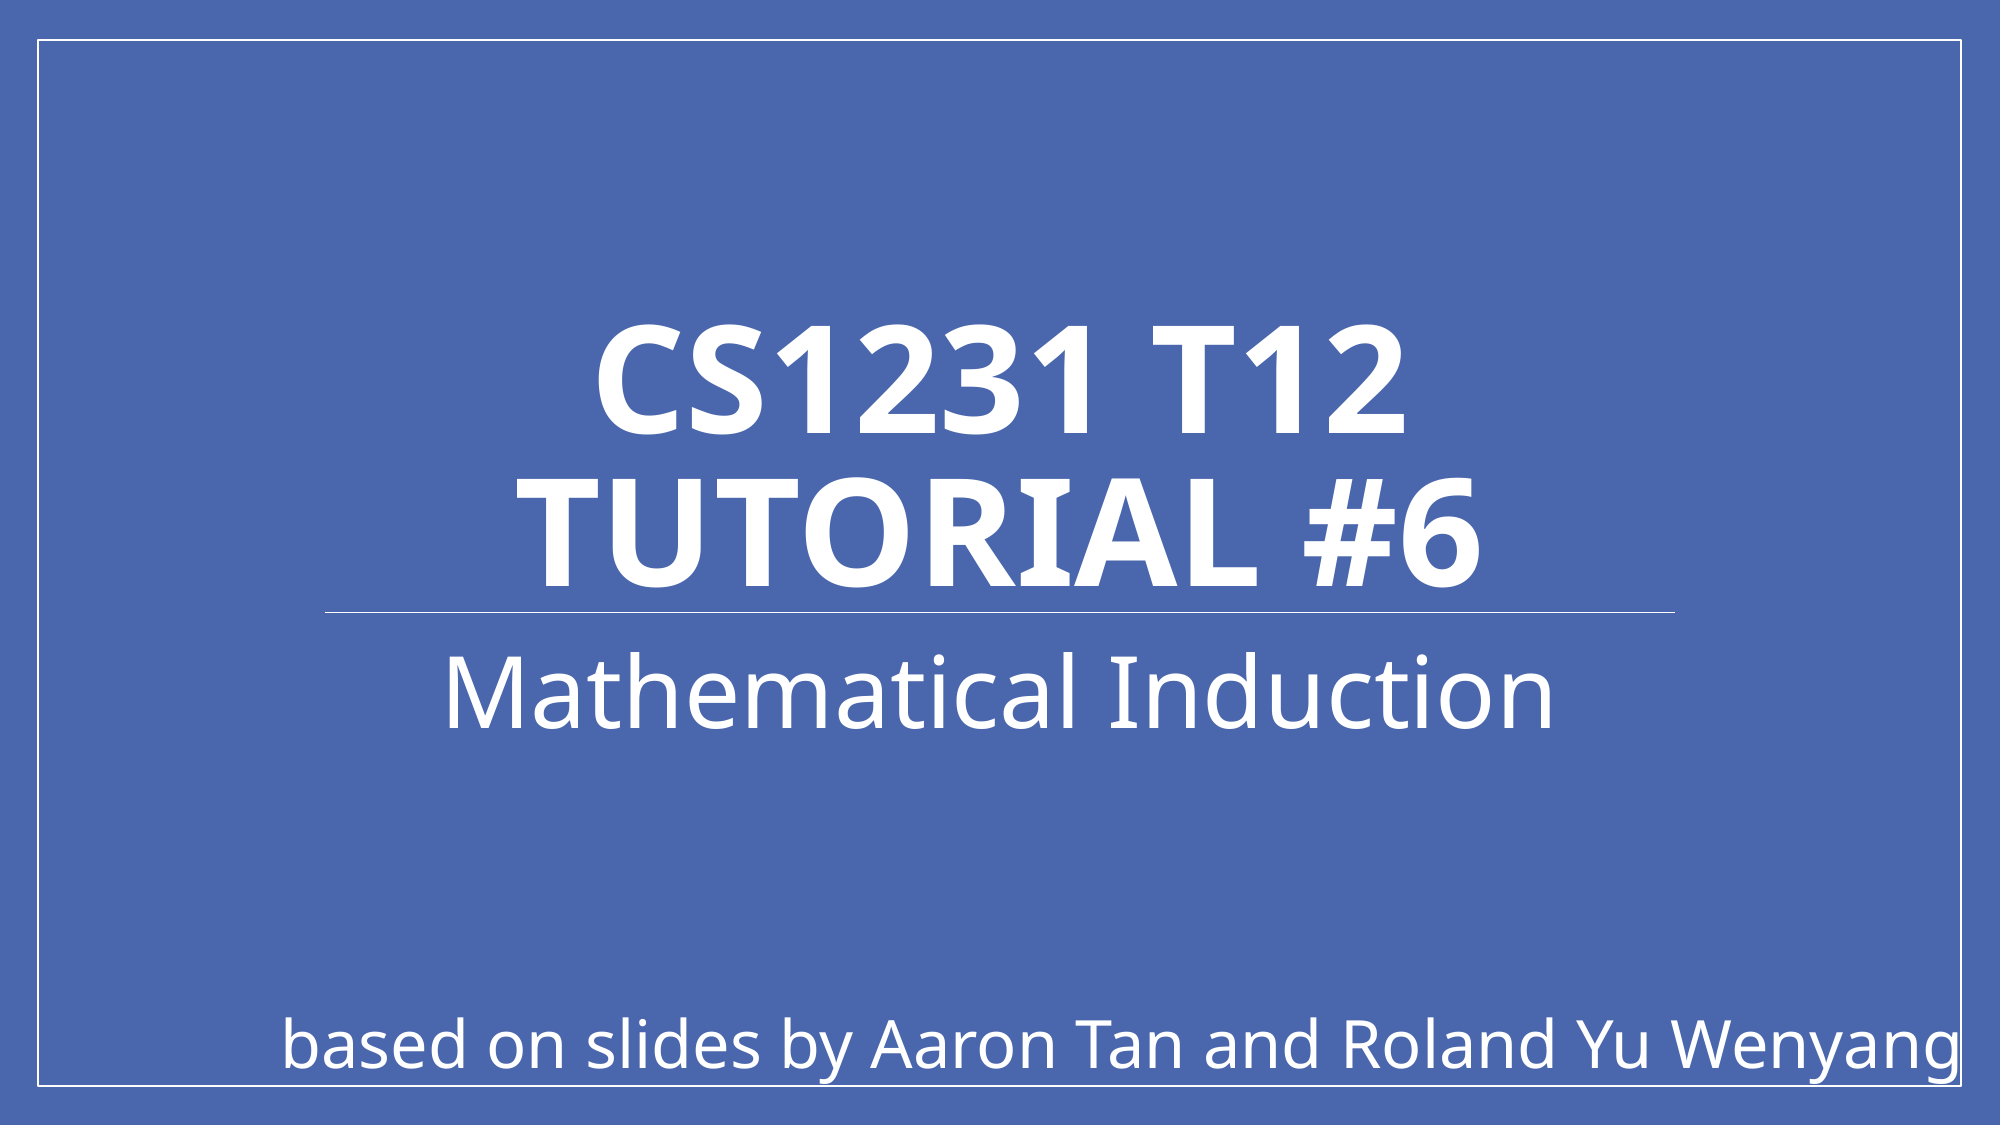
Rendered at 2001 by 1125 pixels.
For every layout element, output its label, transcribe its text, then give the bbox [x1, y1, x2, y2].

text_box based on slides by Aaron Tan and Roland Yu Wenyang [182, 994, 1981, 1089]
subtitle Mathematical Induction [280, 634, 1719, 863]
title Cs1231 T12 tutorial #6 [182, 144, 1818, 625]
